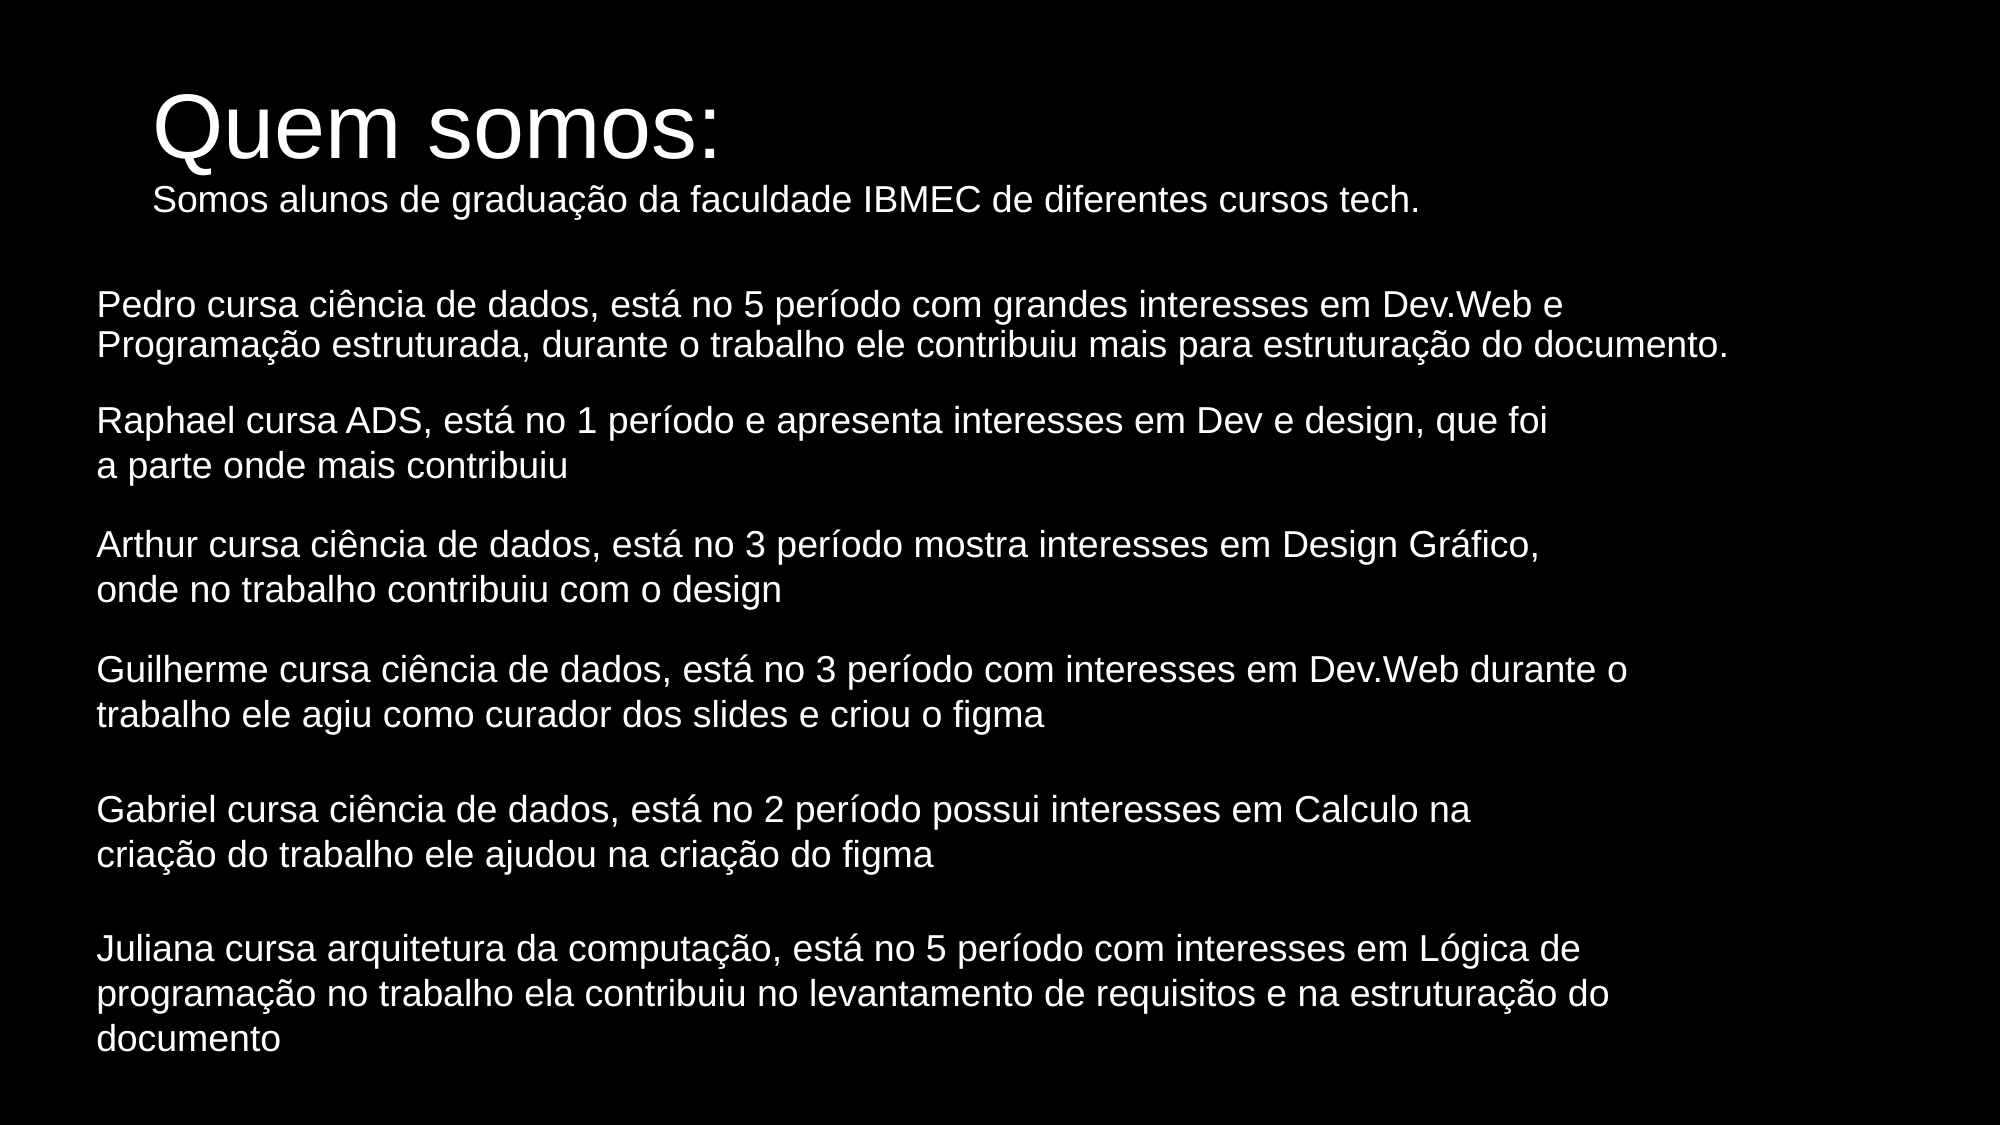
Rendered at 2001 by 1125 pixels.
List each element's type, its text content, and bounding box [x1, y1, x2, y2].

text_box Somos alunos de graduação da faculdade IBMEC de diferentes cursos tech. [137, 167, 1642, 227]
text_box Raphael cursa ADS, está no 1 período e apresenta interesses em Dev e design, que foi a parte onde mais contribuiu [81, 388, 1582, 493]
text_box Guilherme cursa ciência de dados, está no 3 período com interesses em Dev.Web durante o trabalho ele agiu como curador dos slides e criou o figma [81, 637, 1767, 743]
text_box Gabriel cursa ciência de dados, está no 2 período possui interesses em Calculo na criação do trabalho ele ajudou na criação do figma [81, 777, 1556, 882]
text_box Arthur cursa ciência de dados, está no 3 período mostra interesses em Design Gráfico, onde no trabalho contribuiu com o design [81, 512, 1582, 618]
list Pedro cursa ciência de dados, está no 5 período com grandes interesses em Dev.Web e Programação estruturada, durante o trabalho ele contribuiu mais para estruturação do documento. [81, 277, 1767, 374]
text_box Juliana cursa arquitetura da computação, está no 5 período com interesses em Lógica de programação no trabalho ela contribuiu no levantamento de requisitos e na estruturação do documento [81, 916, 1767, 1067]
title Quem somos: [137, 59, 744, 167]
